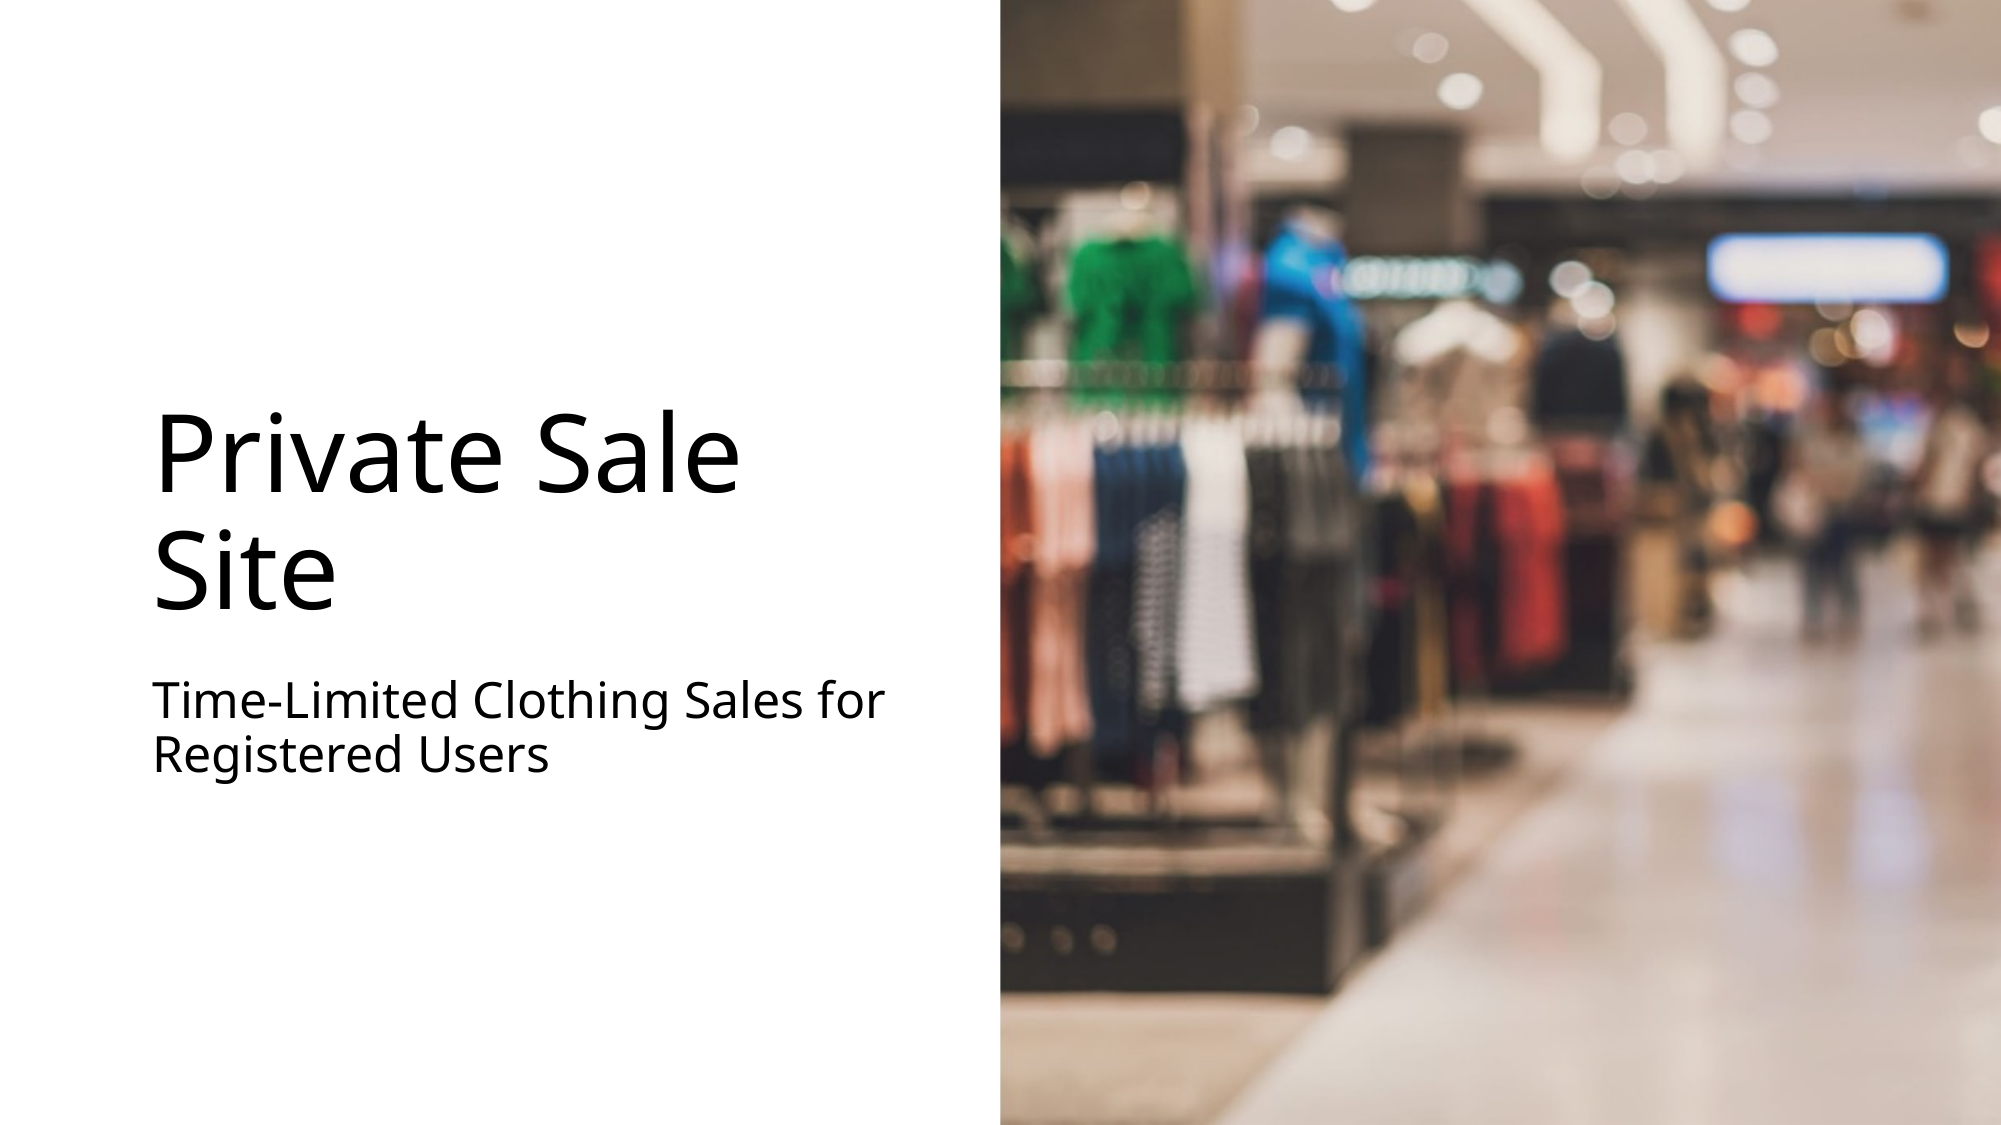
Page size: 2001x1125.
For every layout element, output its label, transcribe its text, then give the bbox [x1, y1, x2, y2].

text_box [0, 0, 999, 1125]
list Time-Limited Clothing Sales for Registered Users [137, 667, 941, 1006]
picture [999, 0, 2001, 1125]
title Private Sale Site [137, 91, 941, 641]
